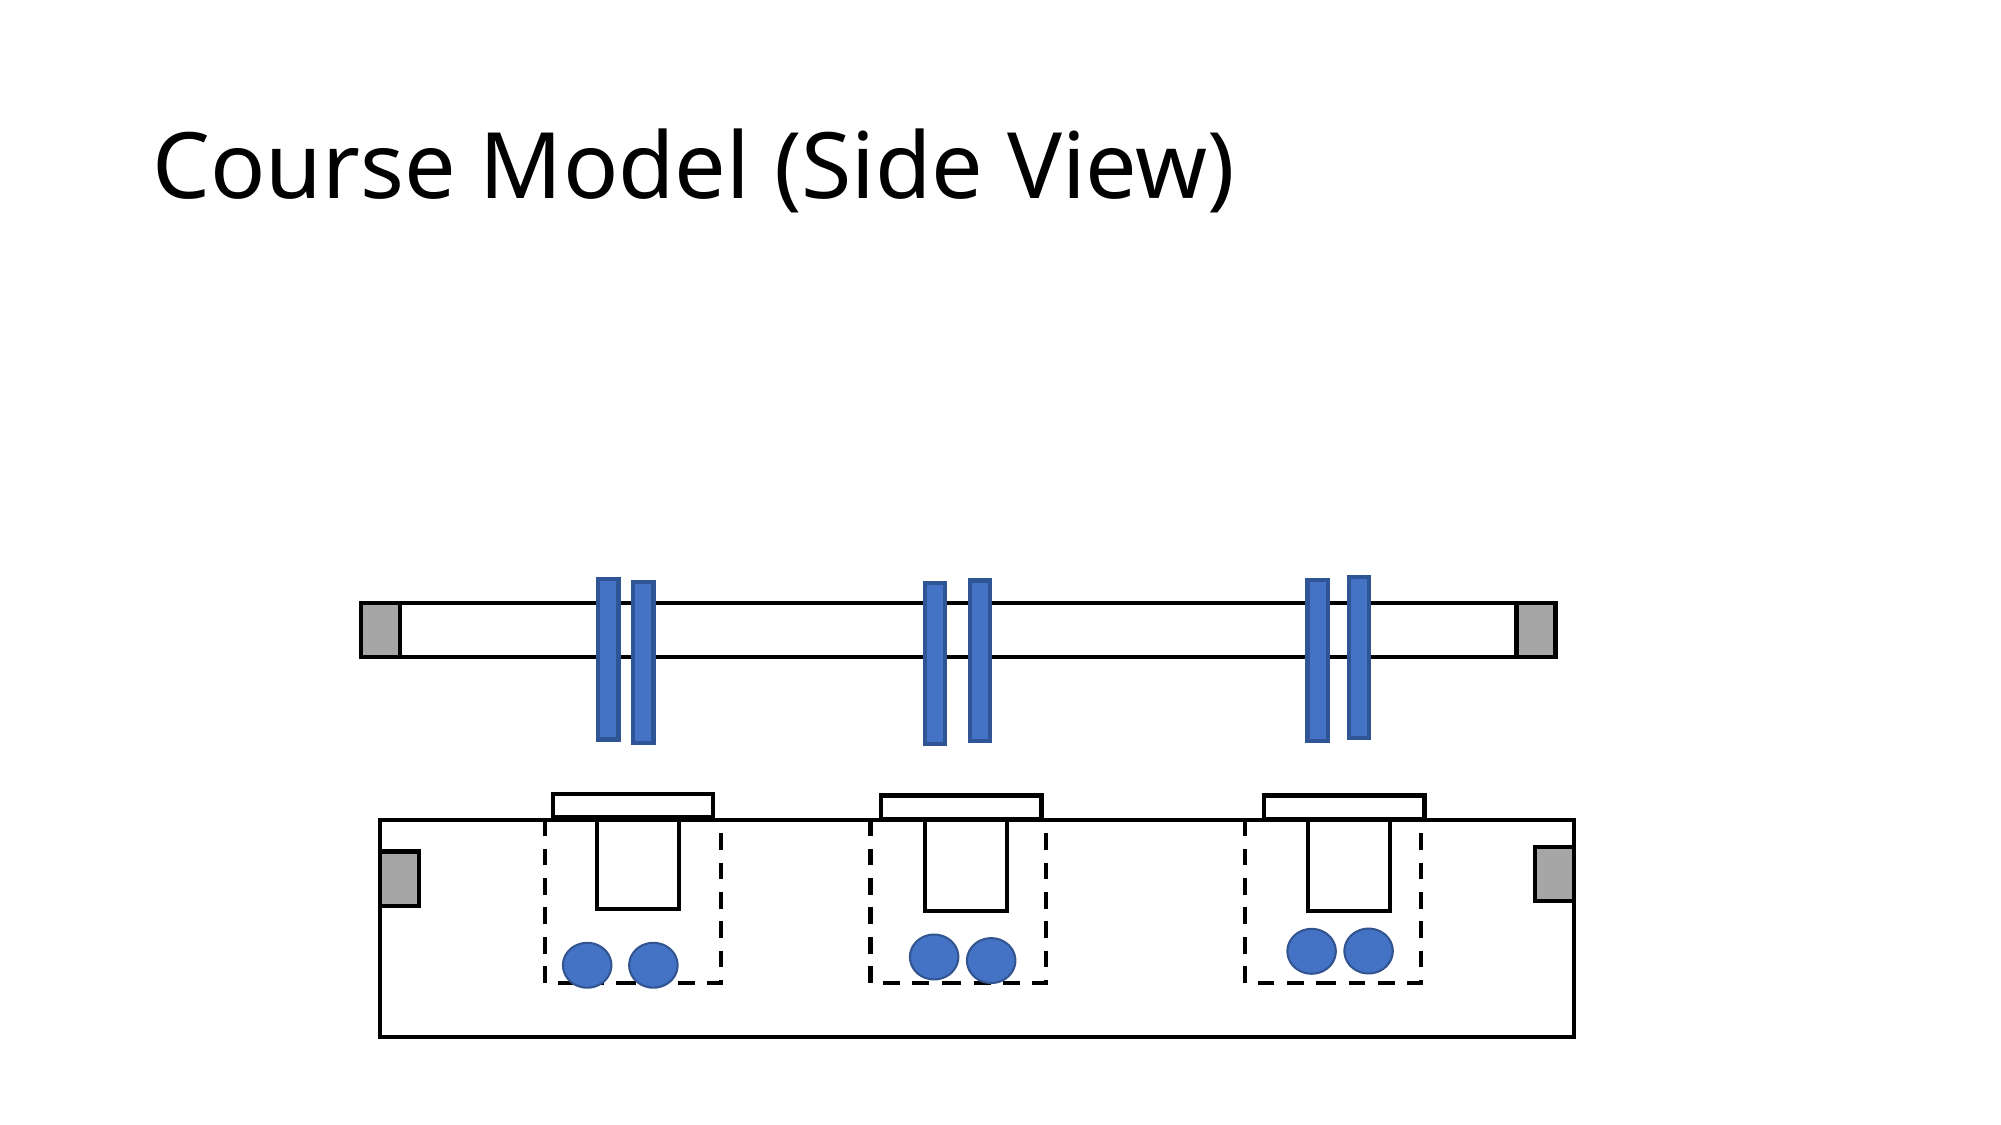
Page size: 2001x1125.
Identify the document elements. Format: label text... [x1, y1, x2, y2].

text_box [619, 602, 632, 658]
text_box [1343, 927, 1394, 975]
text_box [946, 602, 969, 658]
text_box [965, 937, 1017, 985]
text_box [924, 582, 946, 745]
text_box [561, 941, 613, 989]
text_box [869, 819, 1047, 984]
text_box [1534, 846, 1575, 902]
text_box [628, 941, 679, 989]
text_box [401, 602, 597, 658]
text_box [1244, 819, 1422, 984]
text_box [379, 819, 1575, 1038]
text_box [1264, 795, 1425, 912]
text_box [379, 850, 420, 907]
title Course Model (Side View) [137, 59, 1863, 278]
text_box [360, 602, 401, 658]
text_box [908, 933, 960, 981]
text_box [632, 581, 654, 744]
text_box [969, 579, 991, 742]
text_box [597, 578, 619, 740]
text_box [552, 793, 714, 910]
text_box [1348, 576, 1370, 739]
text_box [654, 602, 924, 658]
text_box [1306, 579, 1329, 742]
text_box [1329, 602, 1348, 658]
text_box [1515, 602, 1556, 658]
text_box [1370, 602, 1515, 658]
text_box [544, 819, 722, 984]
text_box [880, 795, 1042, 912]
text_box [1286, 927, 1337, 975]
text_box [991, 602, 1306, 658]
